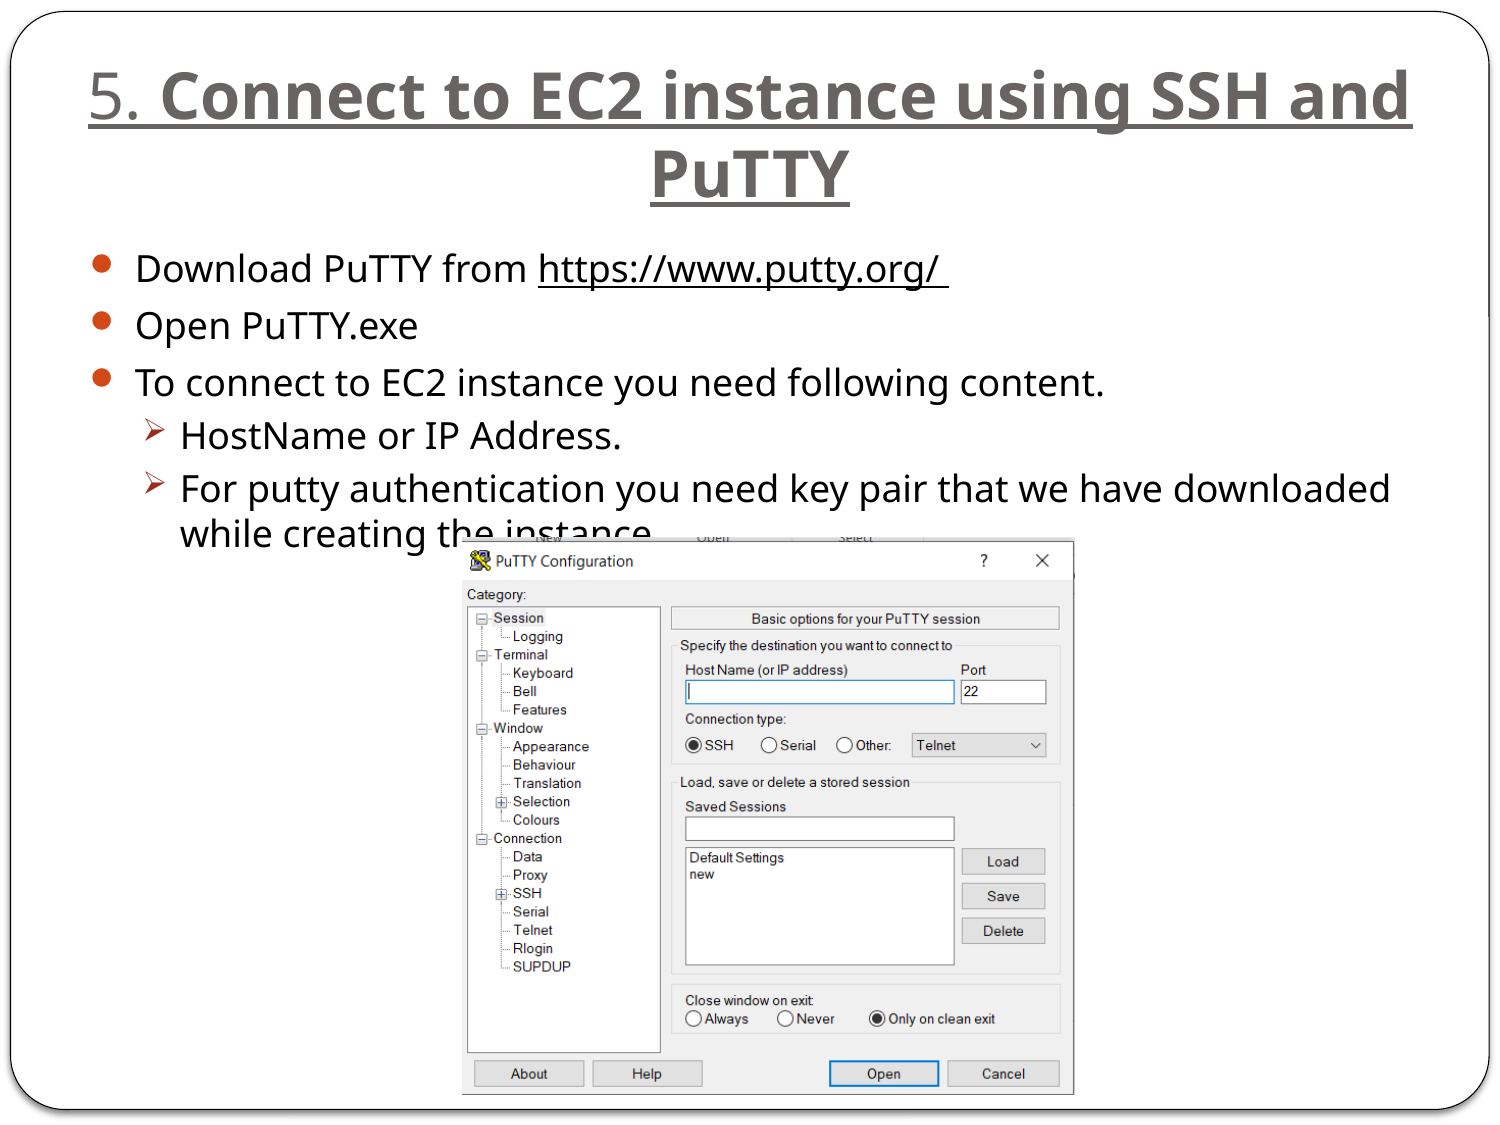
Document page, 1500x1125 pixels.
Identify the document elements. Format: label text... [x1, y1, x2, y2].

picture [462, 537, 1076, 1096]
list Download PuTTY from https://www.putty.org/ Open PuTTY.exe To connect to EC2 instance you need following content. HostName or IP Address. For putty authentication you need key pair that we have downloaded while creating the instance. [75, 237, 1425, 988]
title 5. Connect to EC2 instance using SSH and PuTTY [50, 45, 1450, 225]
